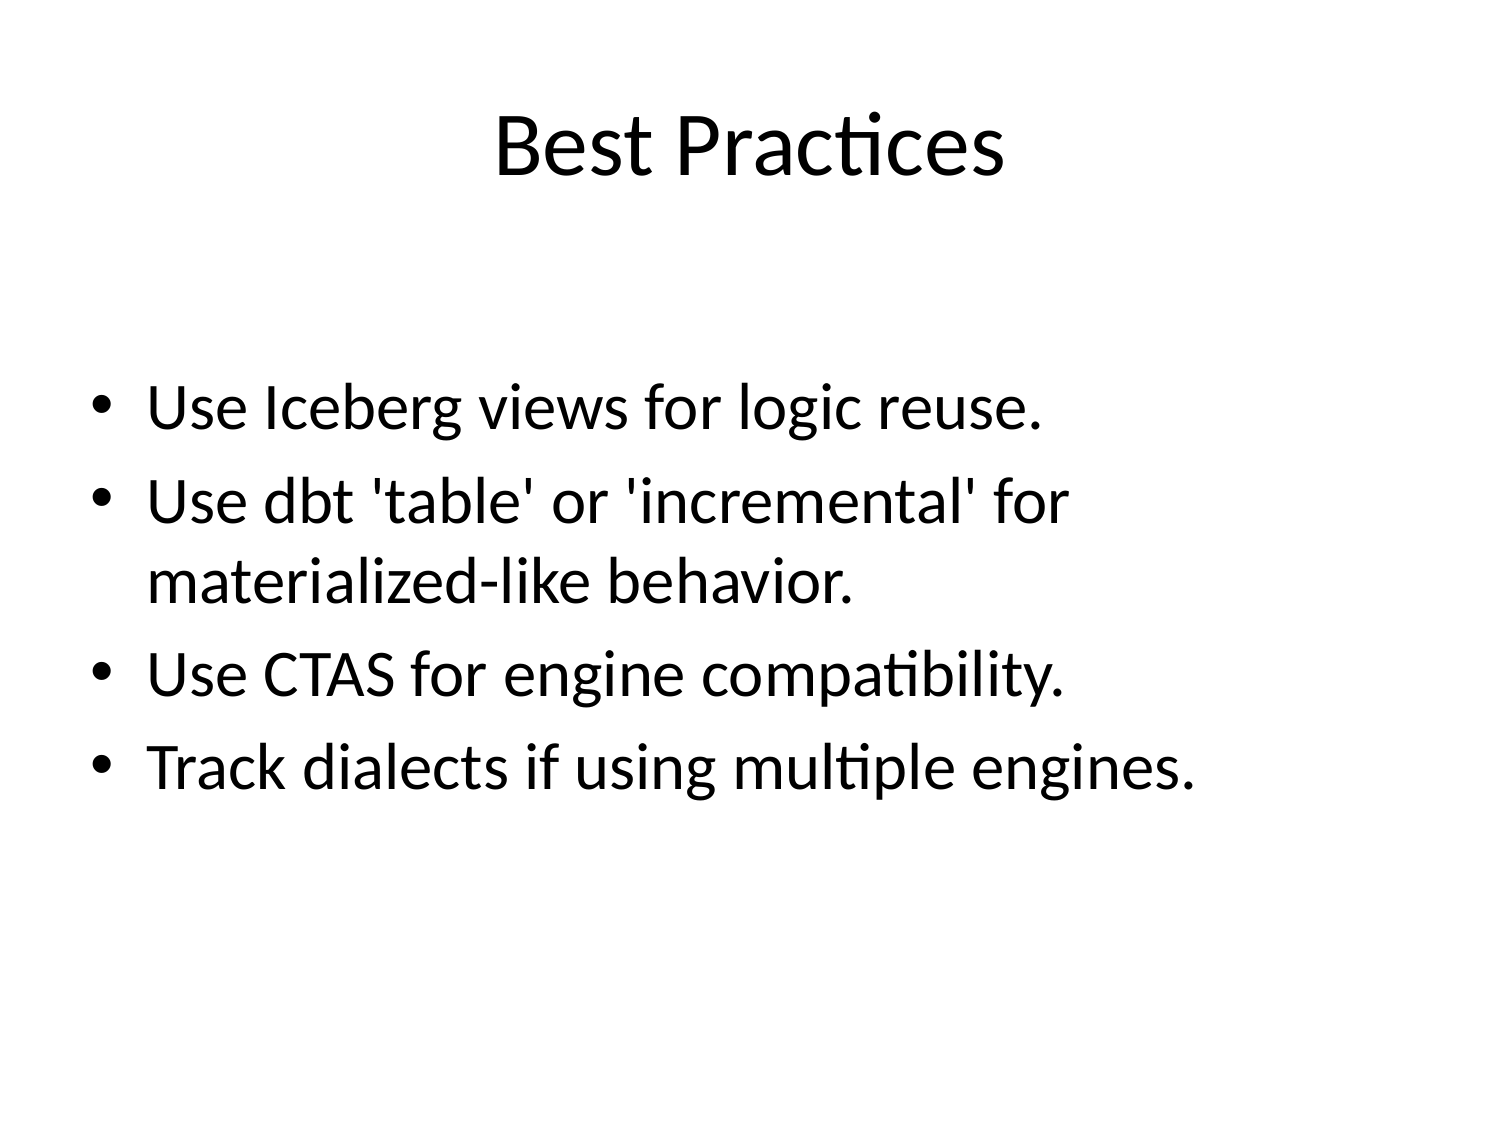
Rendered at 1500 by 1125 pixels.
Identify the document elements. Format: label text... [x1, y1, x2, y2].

list Use Iceberg views for logic reuse. Use dbt 'table' or 'incremental' for materialized-like behavior. Use CTAS for engine compatibility. Track dialects if using multiple engines. [75, 262, 1425, 1005]
title Best Practices [75, 45, 1425, 233]
